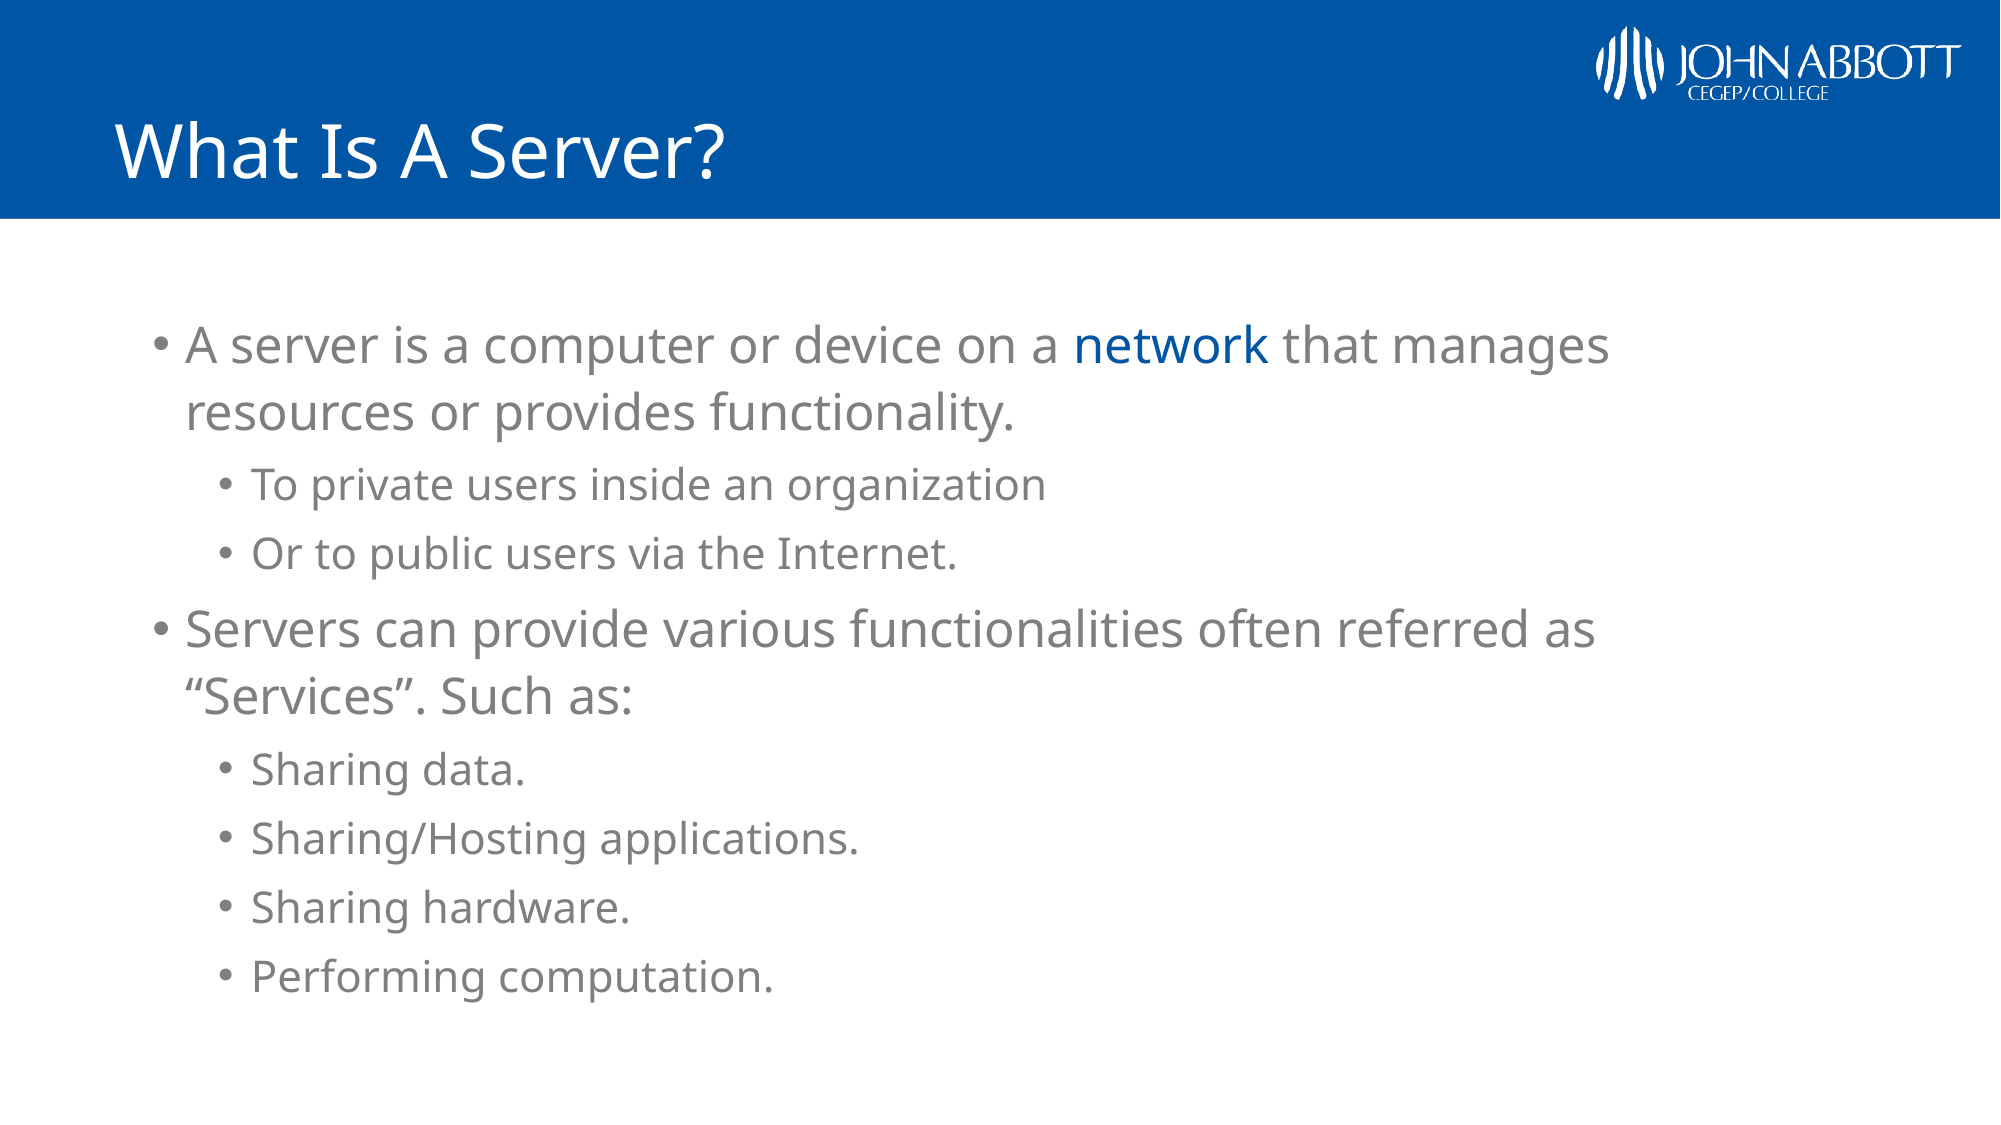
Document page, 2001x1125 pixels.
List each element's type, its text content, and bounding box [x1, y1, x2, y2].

title What Is A Server? [99, 0, 1863, 202]
list A server is a computer or device on a network that manages resources or provides functionality. To private users inside an organization Or to public users via the Internet. Servers can provide various functionalities often referred as “Services”. Such as: Sharing data. Sharing/Hosting applications. Sharing hardware. Performing computation. [137, 299, 1863, 1014]
picture [1863, 26, 1962, 100]
